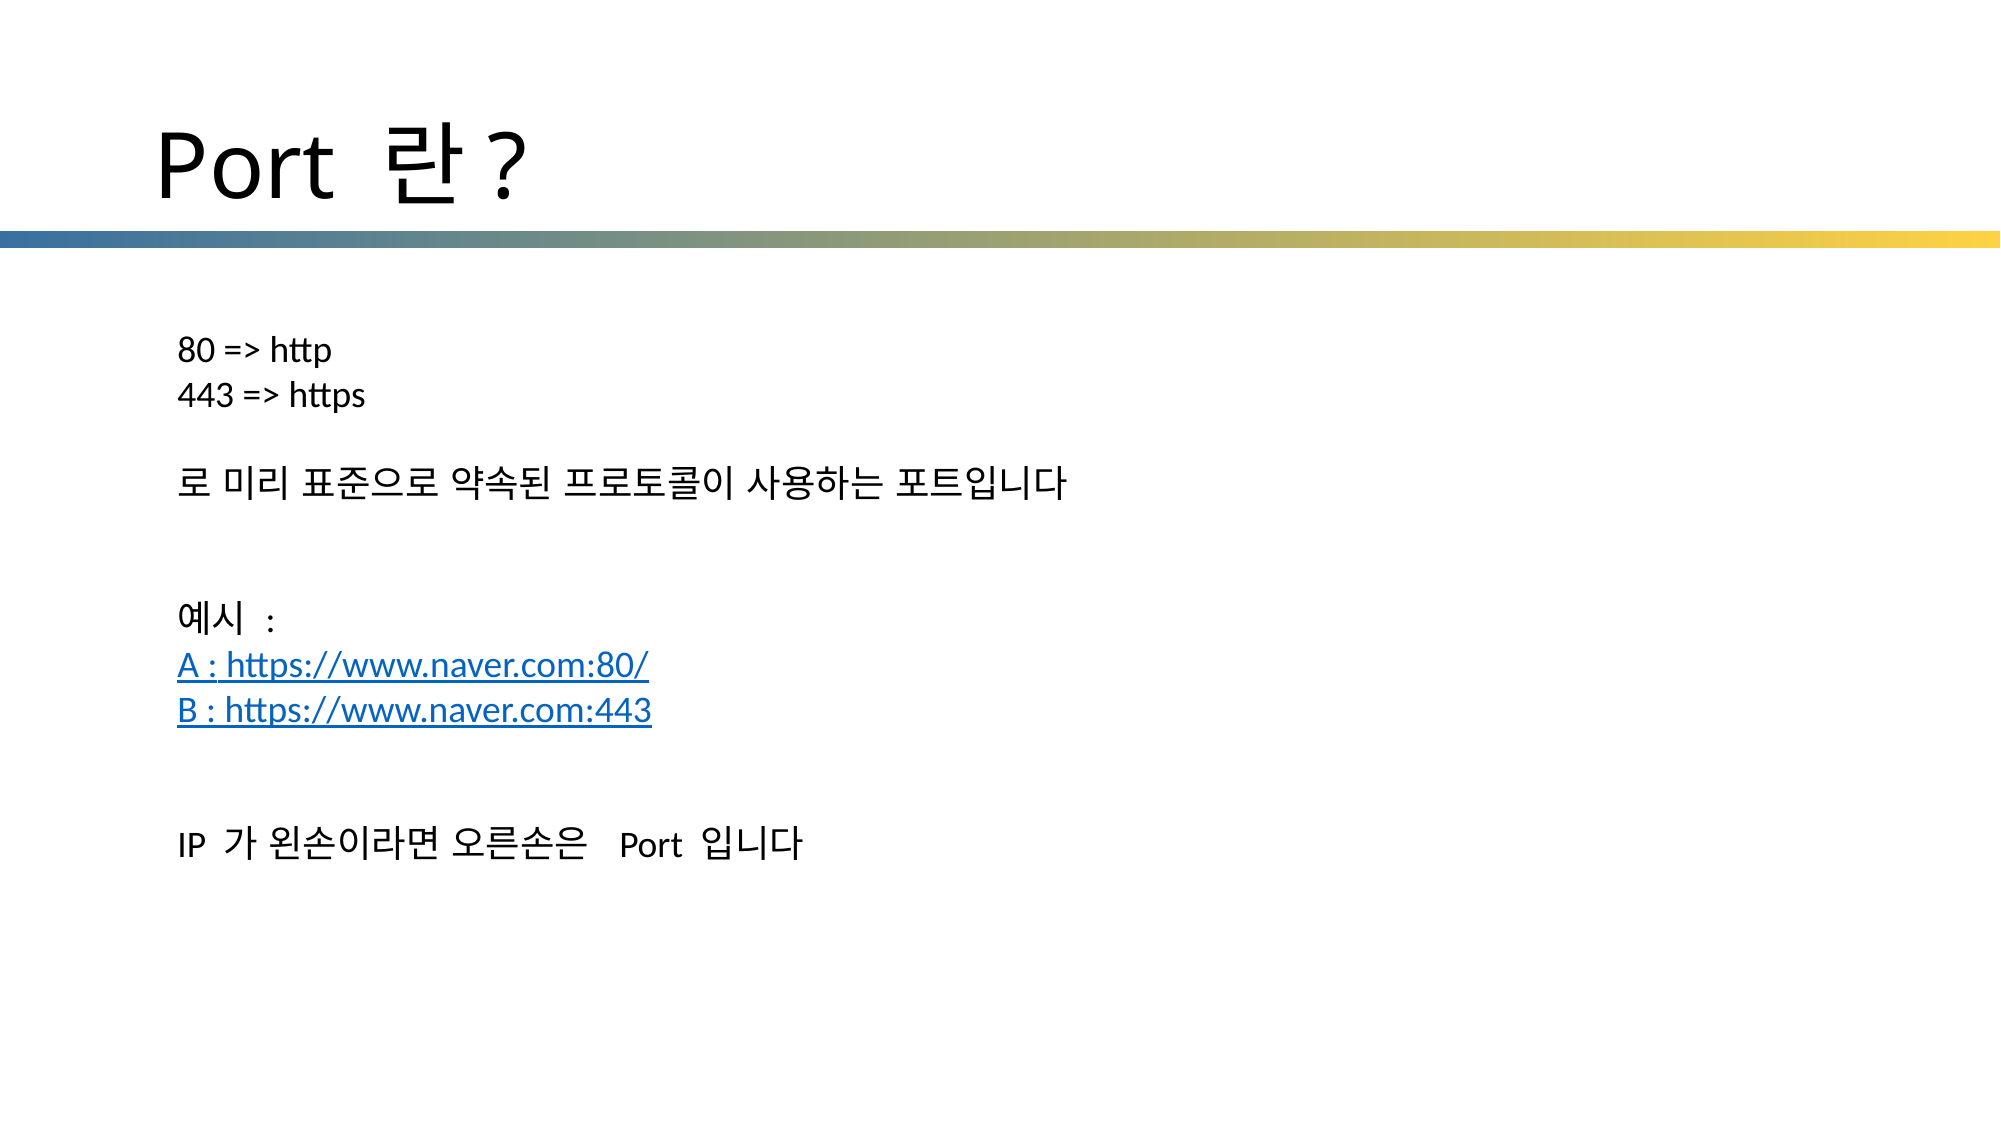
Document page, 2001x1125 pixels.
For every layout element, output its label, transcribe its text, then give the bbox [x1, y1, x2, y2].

text_box 80 => http 443 => https 로 미리 표준으로 약속된 프로토콜이 사용하는 포트입니다 예시 : A : https://www.naver.com:80/ B : https://www.naver.com:443 IP 가 왼손이라면 오른손은 Port 입니다 [162, 317, 1888, 918]
title Port 란? [138, 60, 1864, 278]
